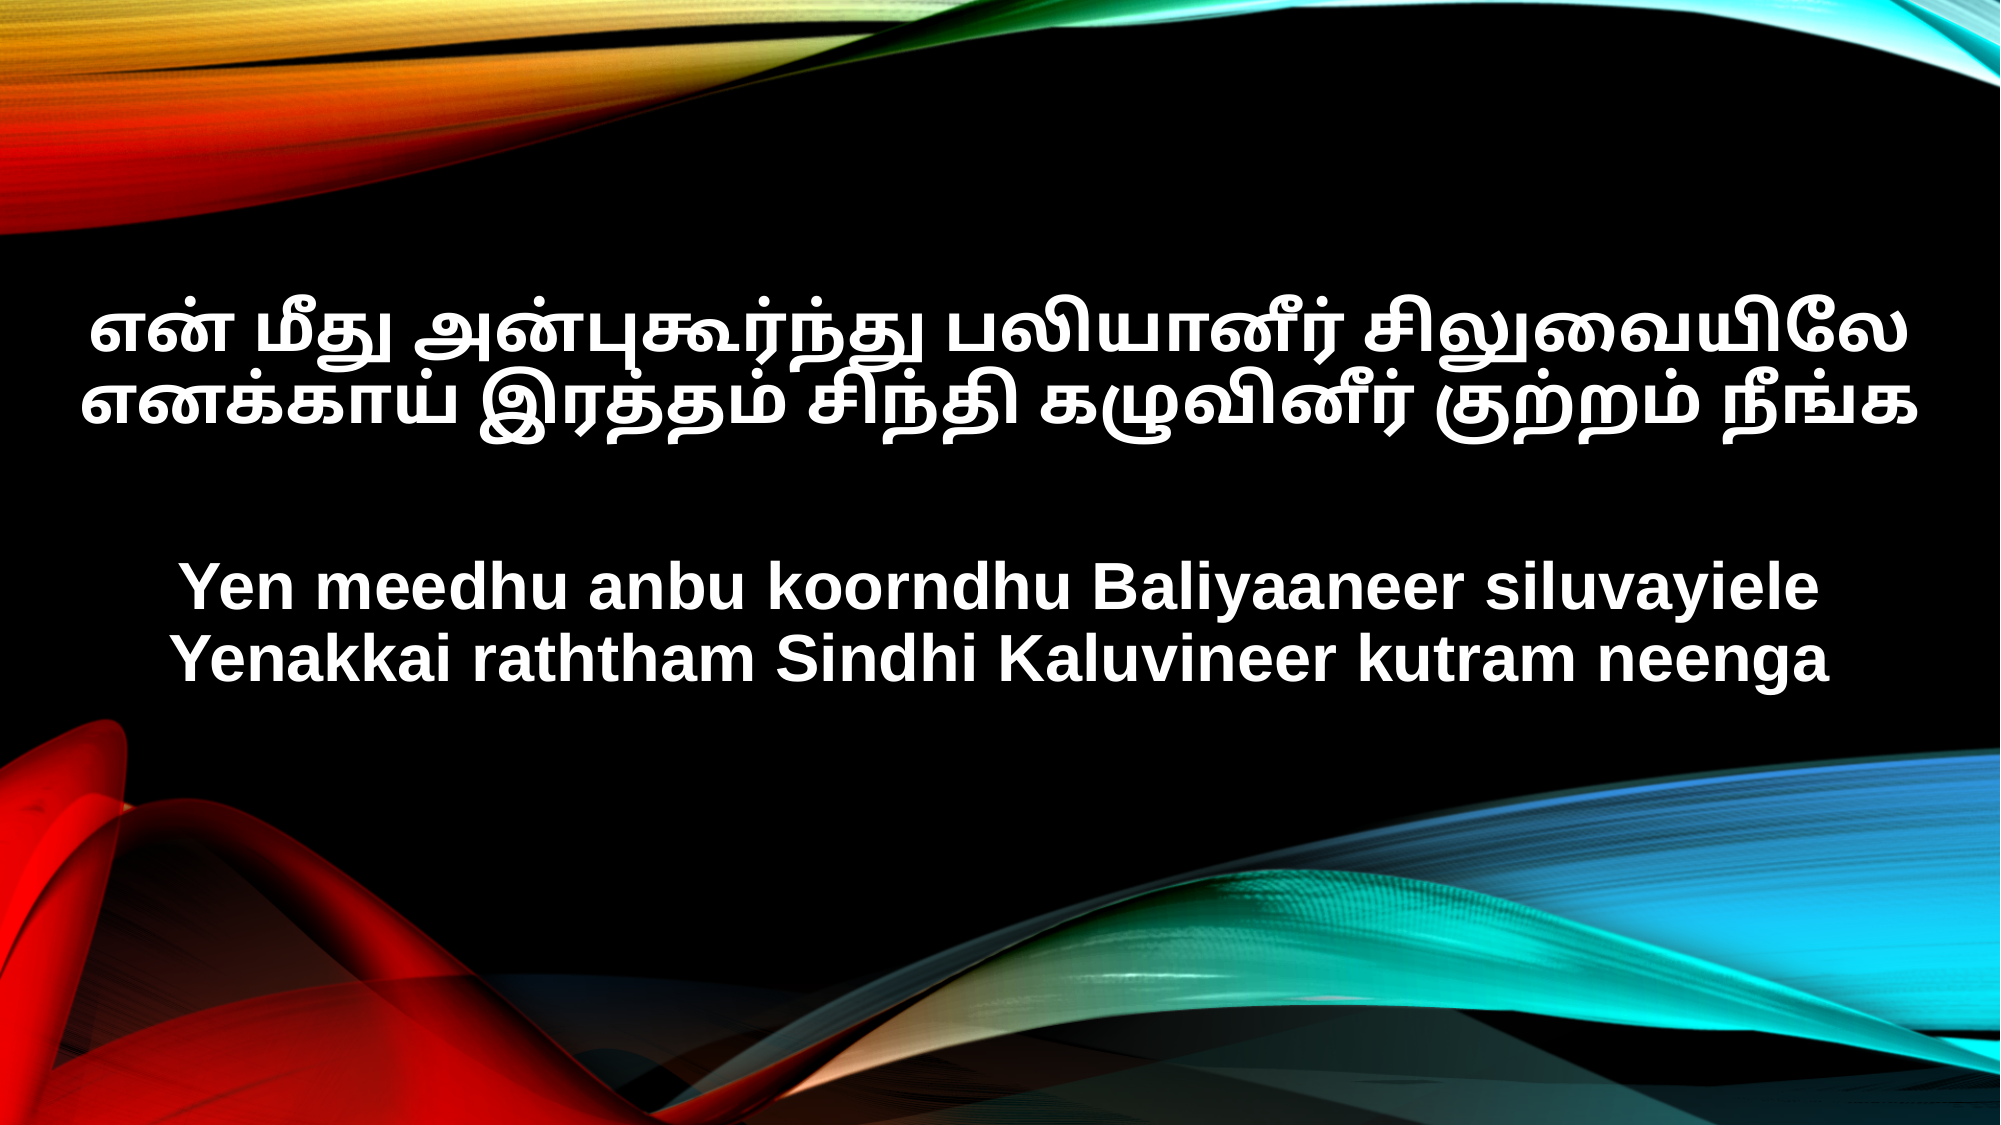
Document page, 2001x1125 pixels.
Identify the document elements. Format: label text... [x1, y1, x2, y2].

subtitle என் மீது அன்புகூர்ந்து பலியானீர் சிலுவையிலே எனக்காய் இரத்தம் சிந்தி கழுவினீர் குற்றம் நீங்க Yen meedhu anbu koorndhu Baliyaaneer siluvayiele Yenakkai raththam Sindhi Kaluvineer kutram neenga [0, 0, 2000, 1125]
